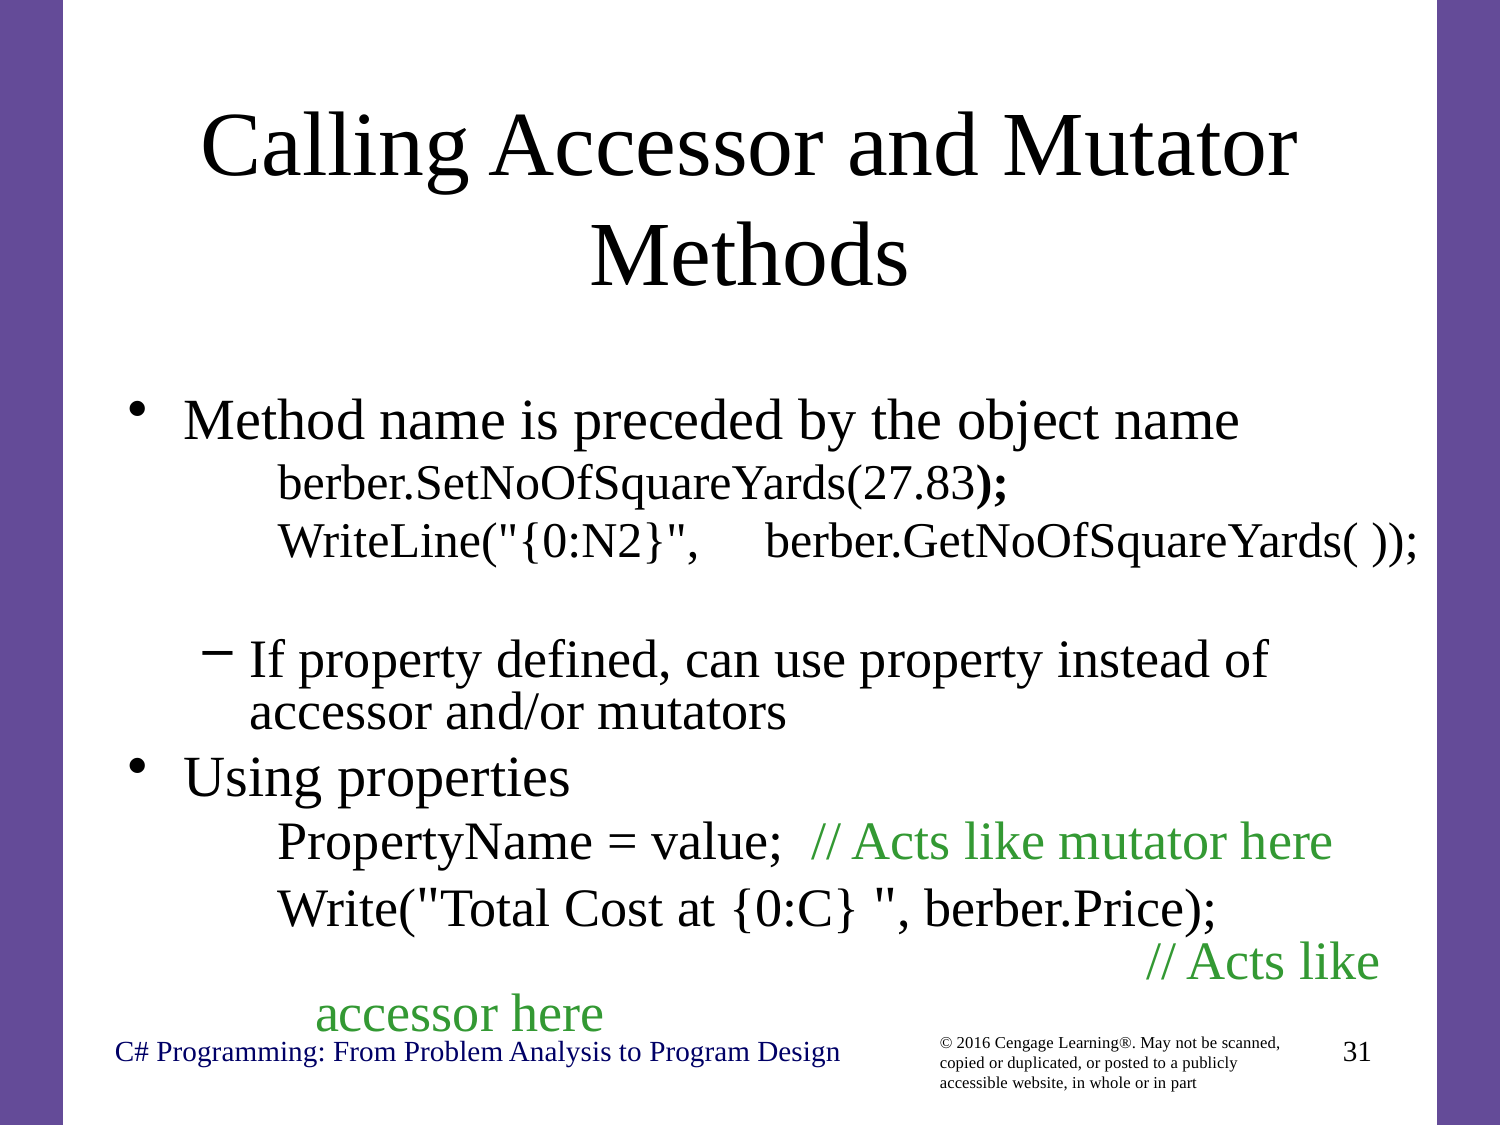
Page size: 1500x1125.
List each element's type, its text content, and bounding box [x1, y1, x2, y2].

list Method name is preceded by the object name berber.SetNoOfSquareYards(27.83); WriteLine("{0:N2}", berber.GetNoOfSquareYards( )); If property defined, can use property instead of accessor and/or mutators Using properties PropertyName = value; // Acts like mutator here Write("Total Cost at {0:C} ", berber.Price); // Acts like accessor here [112, 387, 1450, 1000]
picture [1437, 0, 1500, 1125]
picture [0, 0, 63, 1125]
title Calling Accessor and Mutator Methods [112, 99, 1388, 288]
footer C# Programming: From Problem Analysis to Program Design [99, 1024, 988, 1101]
slide_number 31 [1074, 1024, 1388, 1101]
